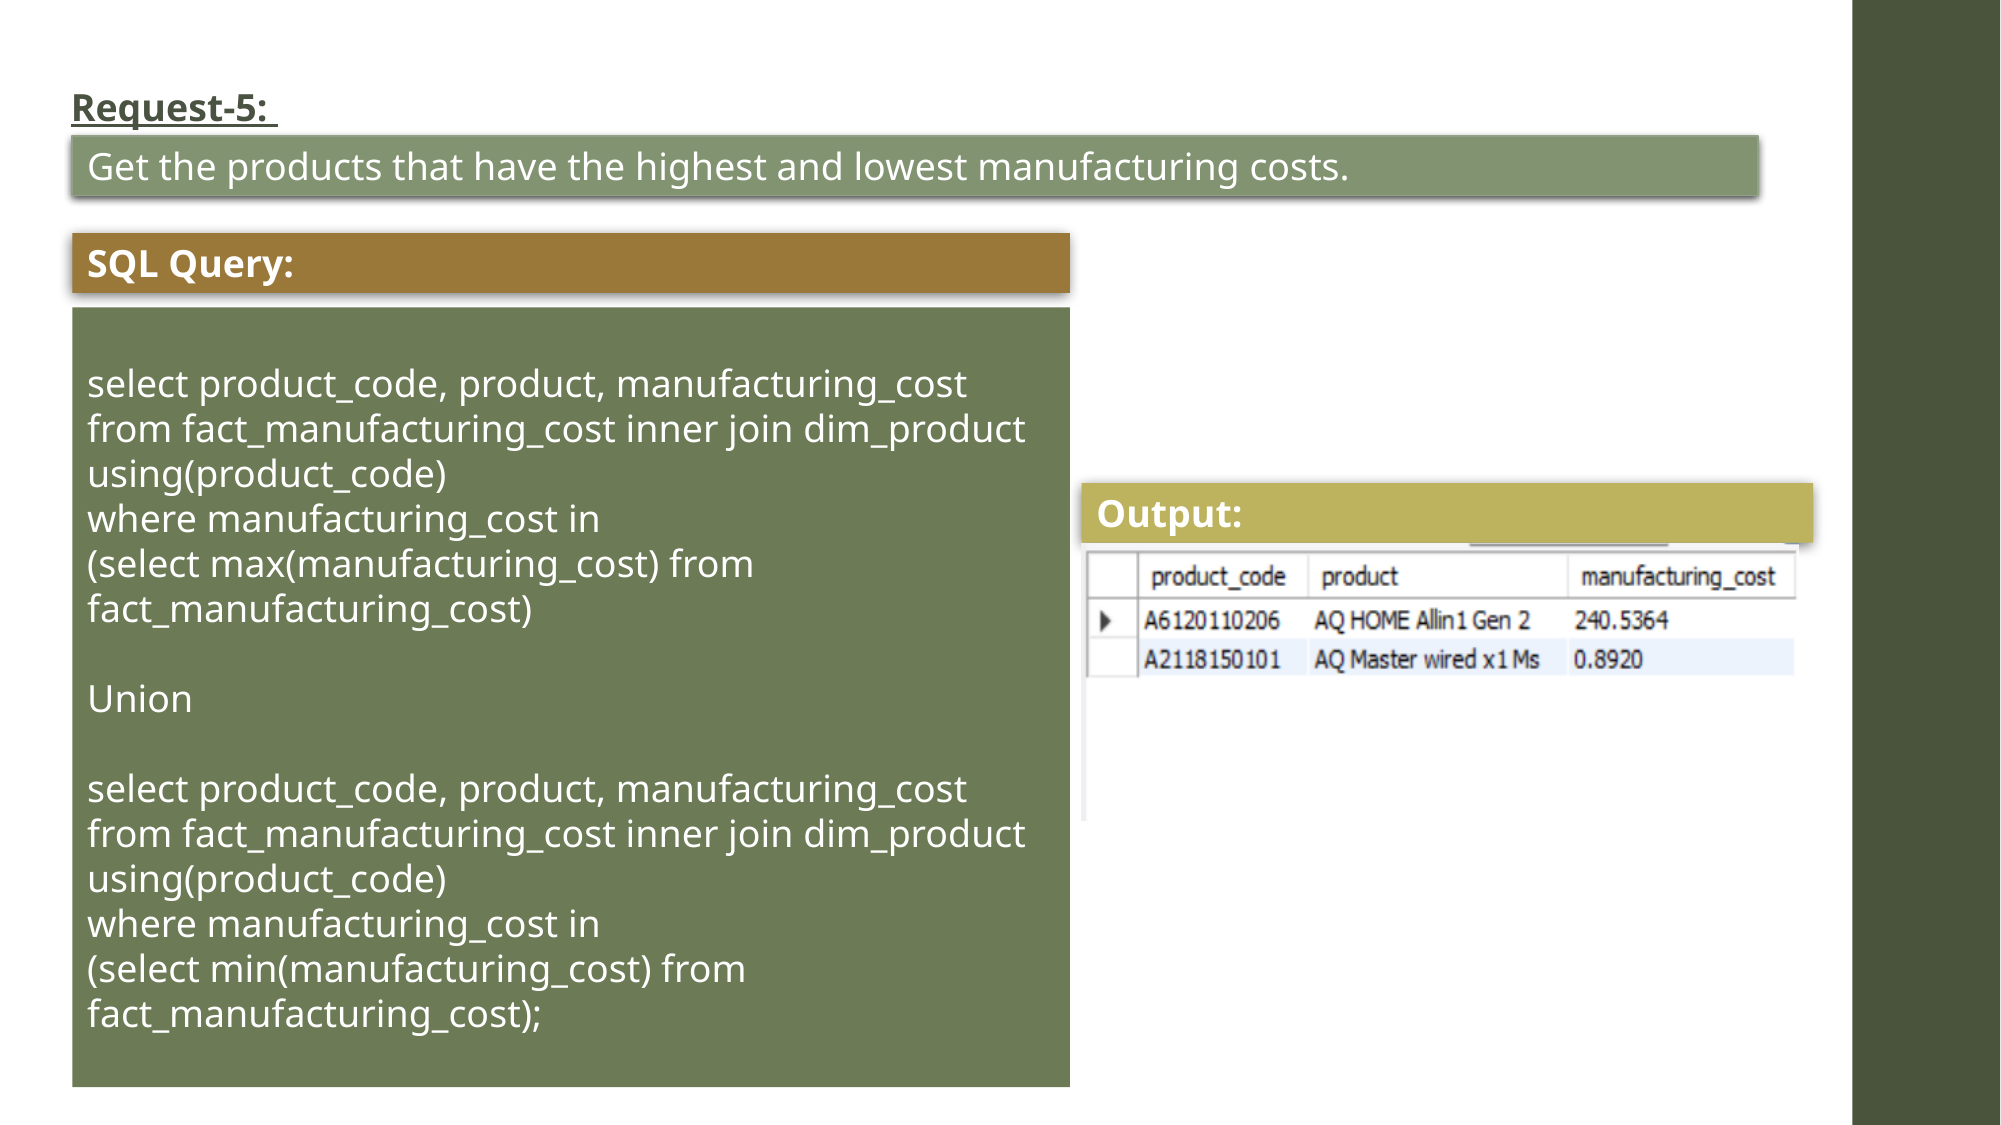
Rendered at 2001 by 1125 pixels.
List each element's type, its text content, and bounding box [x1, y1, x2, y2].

text_box Output: [1081, 483, 1814, 543]
text_box SQL Query: [72, 233, 1070, 293]
text_box Request-5: [55, 76, 333, 181]
picture [1081, 543, 1799, 821]
text_box select product_code, product, manufacturing_cost from fact_manufacturing_cost inner join dim_product using(product_code) where manufacturing_cost in (select max(manufacturing_cost) from fact_manufacturing_cost) Union select product_code, product, manufacturing_cost from fact_manufacturing_cost inner join dim_product using(product_code) where manufacturing_cost in (select min(manufacturing_cost) from fact_manufacturing_cost); [72, 307, 1070, 1088]
text_box Get the products that have the highest and lowest manufacturing costs. [71, 135, 1759, 196]
